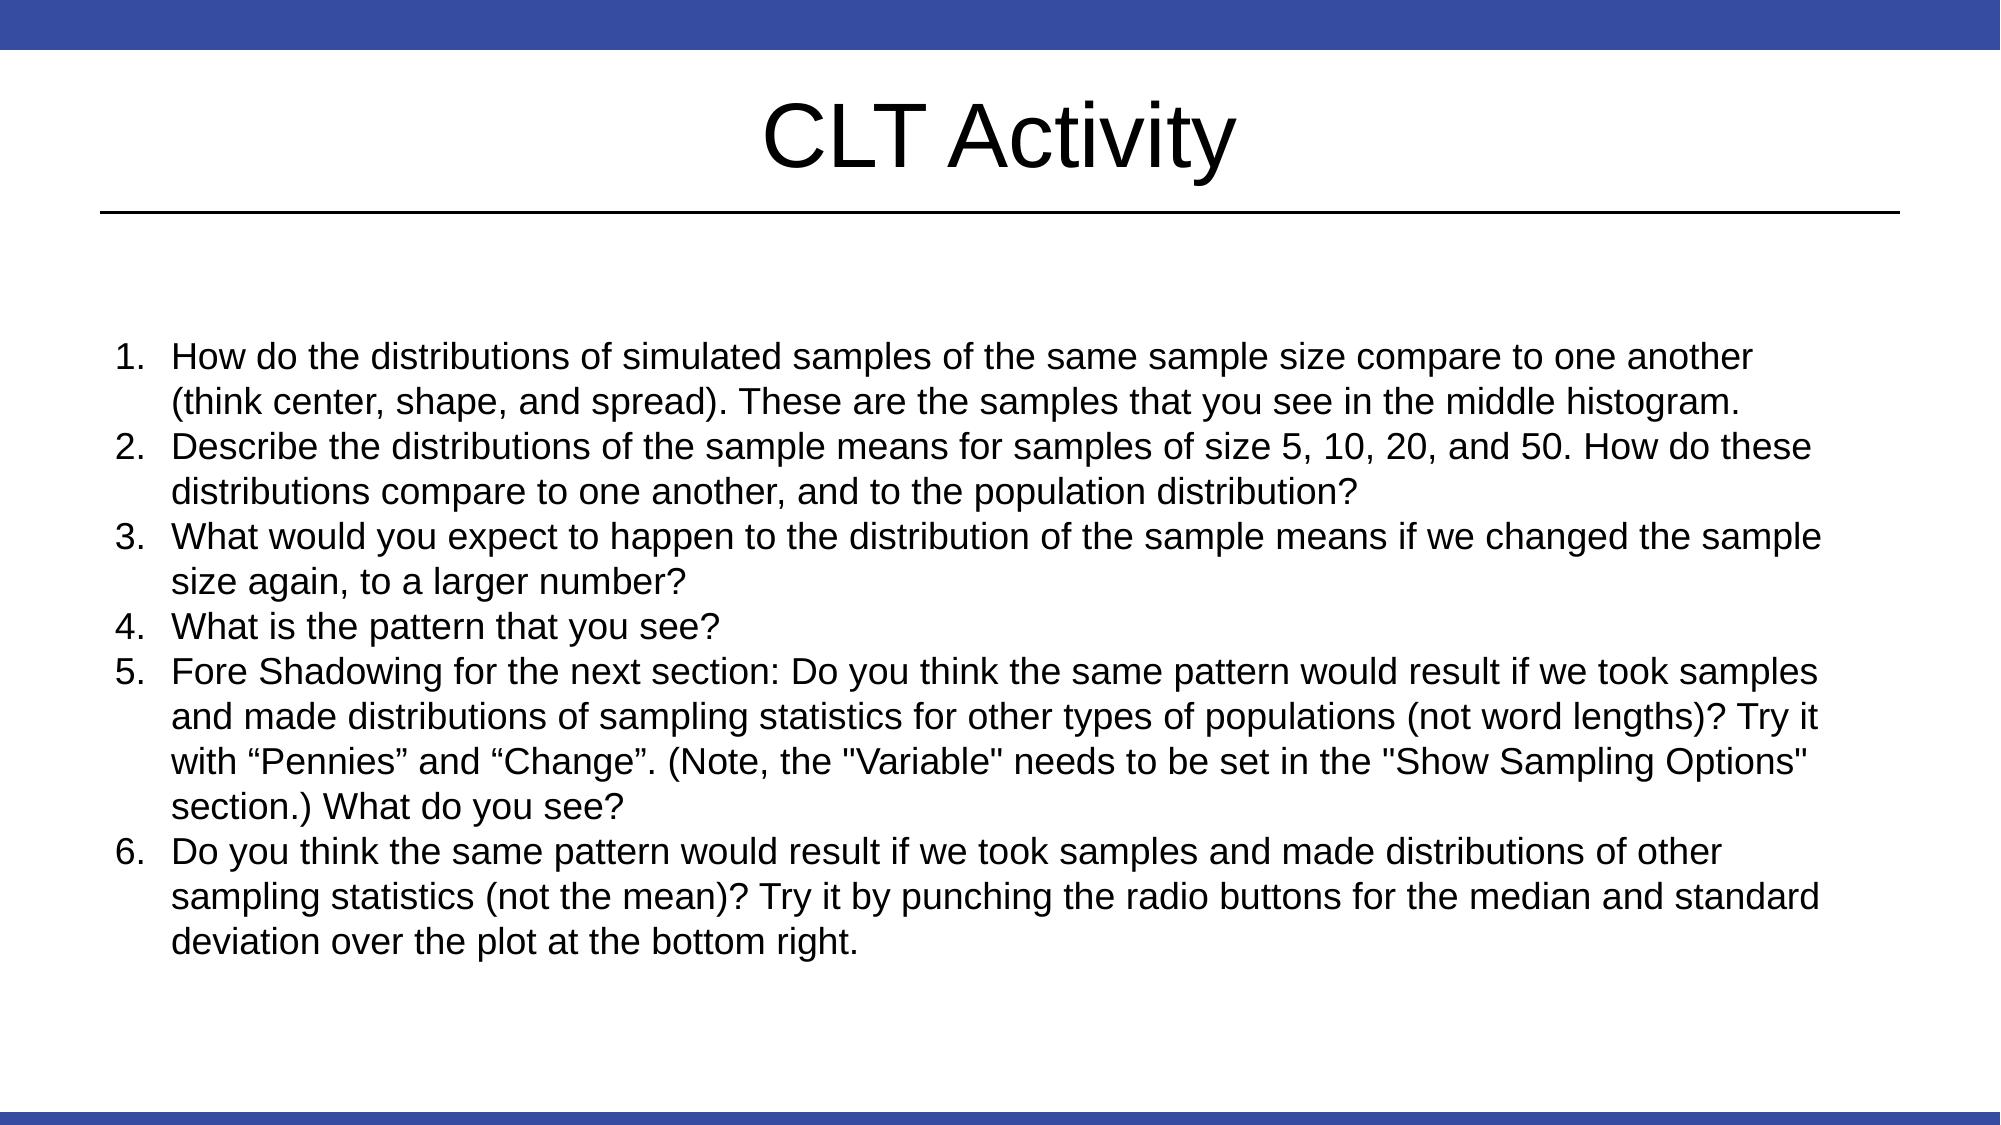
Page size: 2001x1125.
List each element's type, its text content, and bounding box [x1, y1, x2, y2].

title CLT Activity [99, 37, 1900, 225]
text_box How do the distributions of simulated samples of the same sample size compare to one another (think center, shape, and spread). These are the samples that you see in the middle histogram. Describe the distributions of the sample means for samples of size 5, 10, 20, and 50. How do these distributions compare to one another, and to the population distribution? What would you expect to happen to the distribution of the sample means if we changed the sample size again, to a larger number? What is the pattern that you see? Fore Shadowing for the next section: Do you think the same pattern would result if we took samples and made distributions of sampling statistics for other types of populations (not word lengths)? Try it with “Pennies” and “Change”. (Note, the "Variable" needs to be set in the "Show Sampling Options" section.) What do you see? Do you think the same pattern would result if we took samples and made distributions of other sampling statistics (not the mean)? Try it by punching the radio buttons for the median and standard deviation over the plot at the bottom right. [99, 324, 1863, 970]
